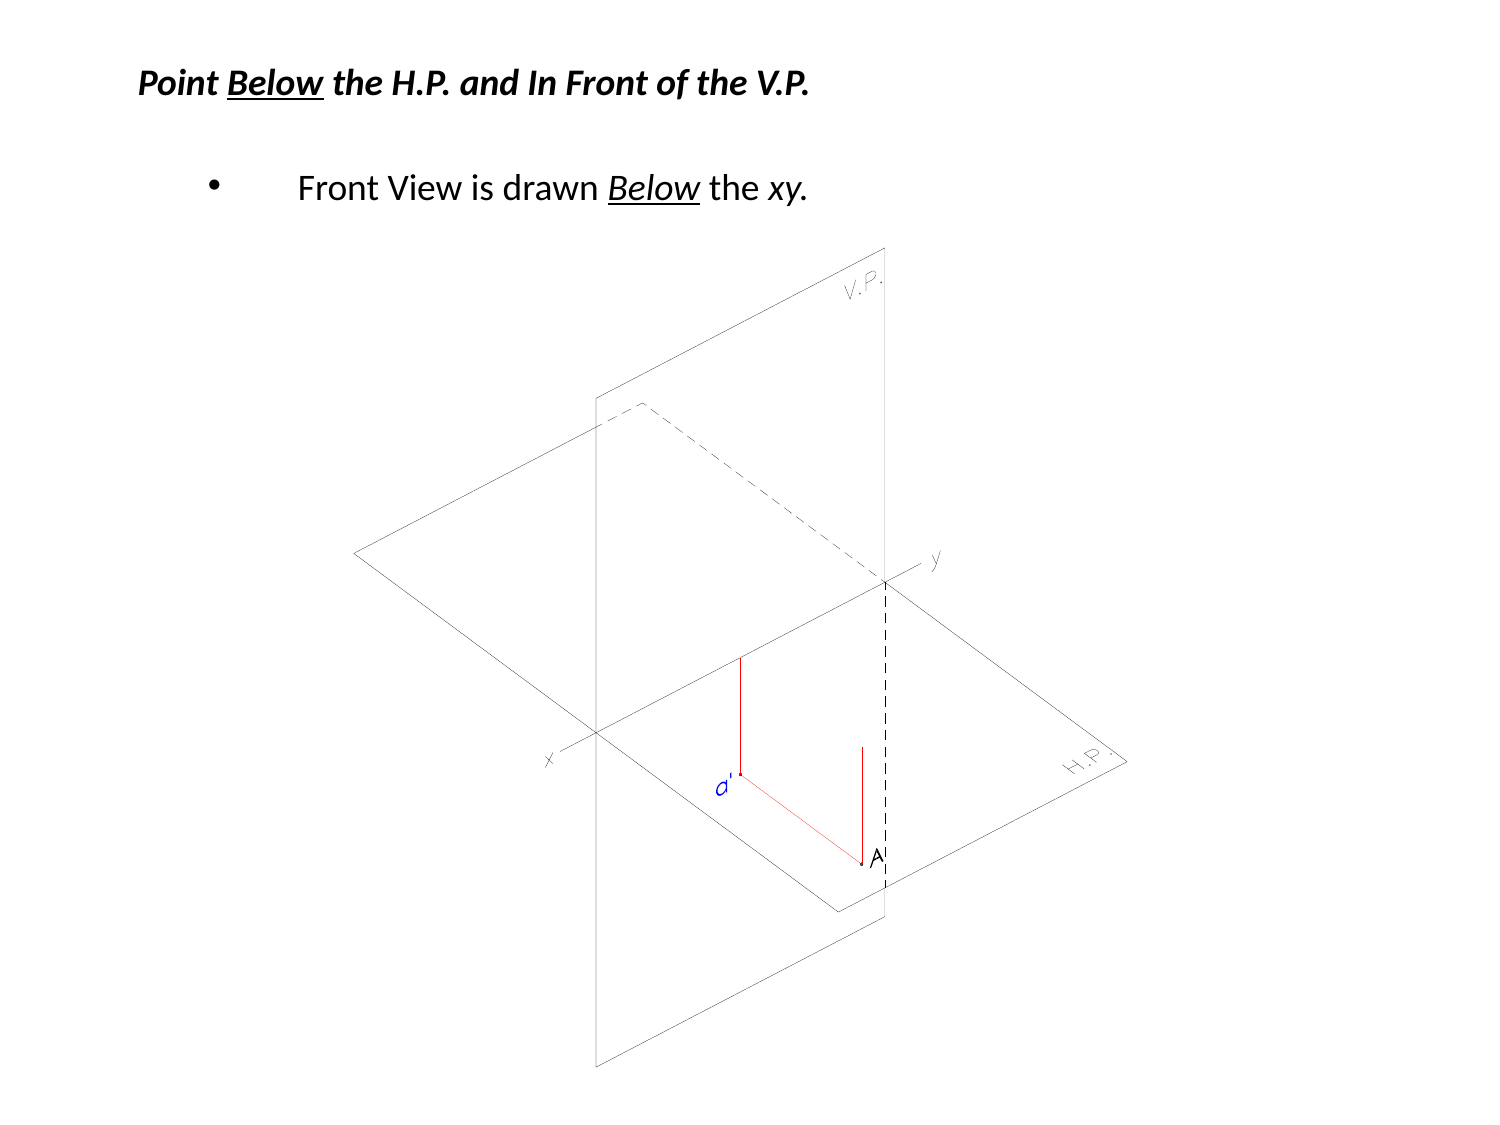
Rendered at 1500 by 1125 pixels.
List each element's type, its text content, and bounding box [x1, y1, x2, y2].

picture [205, 235, 1295, 1075]
list Point Below the H.P. and In Front of the V.P. Front View is drawn Below the xy. [57, 50, 1443, 225]
